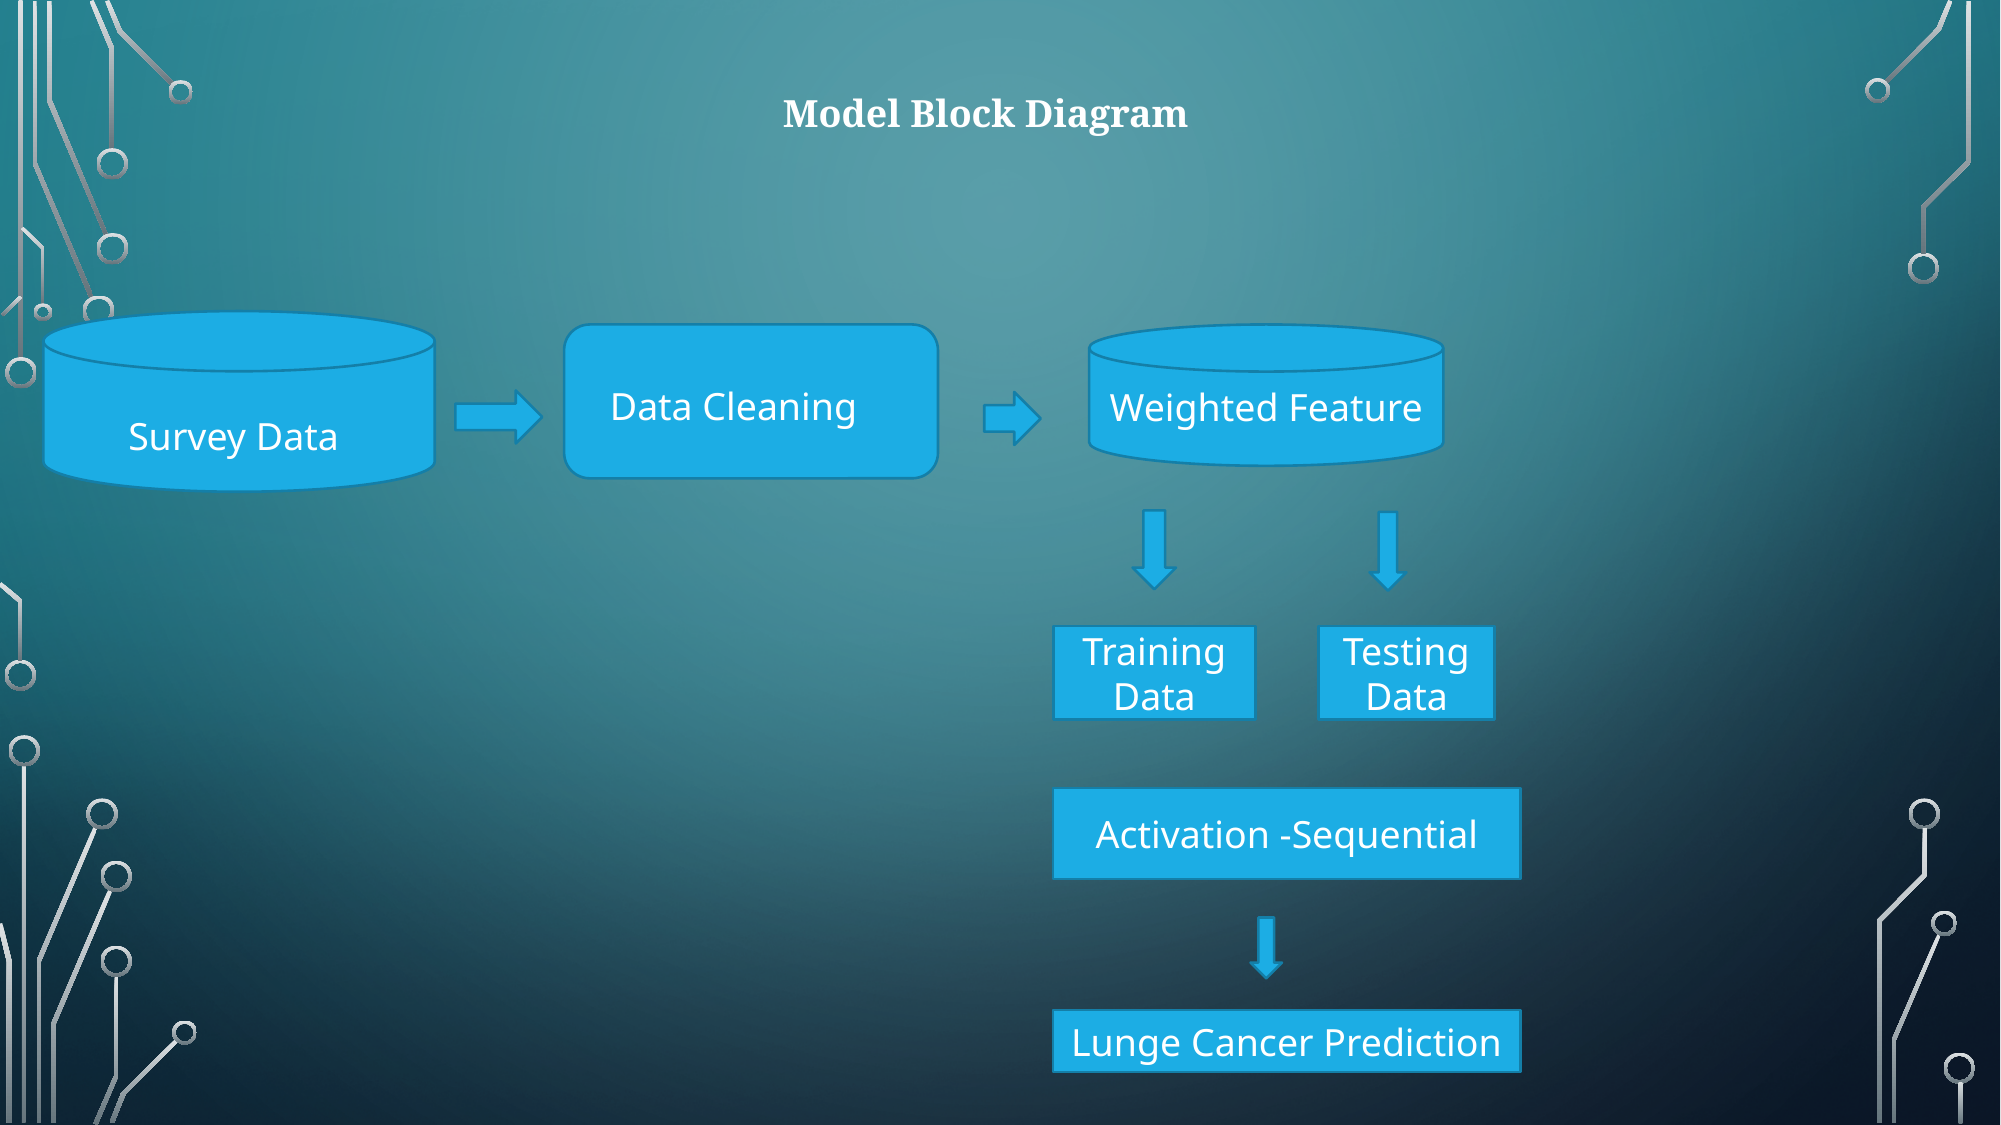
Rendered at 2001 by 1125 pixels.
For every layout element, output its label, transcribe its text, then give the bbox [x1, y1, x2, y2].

text_box [1131, 509, 1178, 591]
text_box [454, 389, 544, 445]
text_box [982, 390, 1042, 447]
text_box [562, 323, 940, 480]
text_box Model Block Diagram [434, 82, 1537, 143]
text_box Lunge Cancer Prediction [1052, 1009, 1522, 1073]
text_box [42, 309, 437, 470]
text_box Survey Data [37, 405, 430, 511]
text_box [1368, 510, 1408, 592]
text_box Weighted Feature [1087, 323, 1445, 468]
text_box Training Data [1052, 625, 1257, 721]
text_box Data Cleaning [595, 375, 893, 436]
text_box Testing Data [1317, 625, 1496, 721]
text_box [1249, 916, 1284, 980]
text_box Activation -Sequential [1052, 787, 1522, 880]
